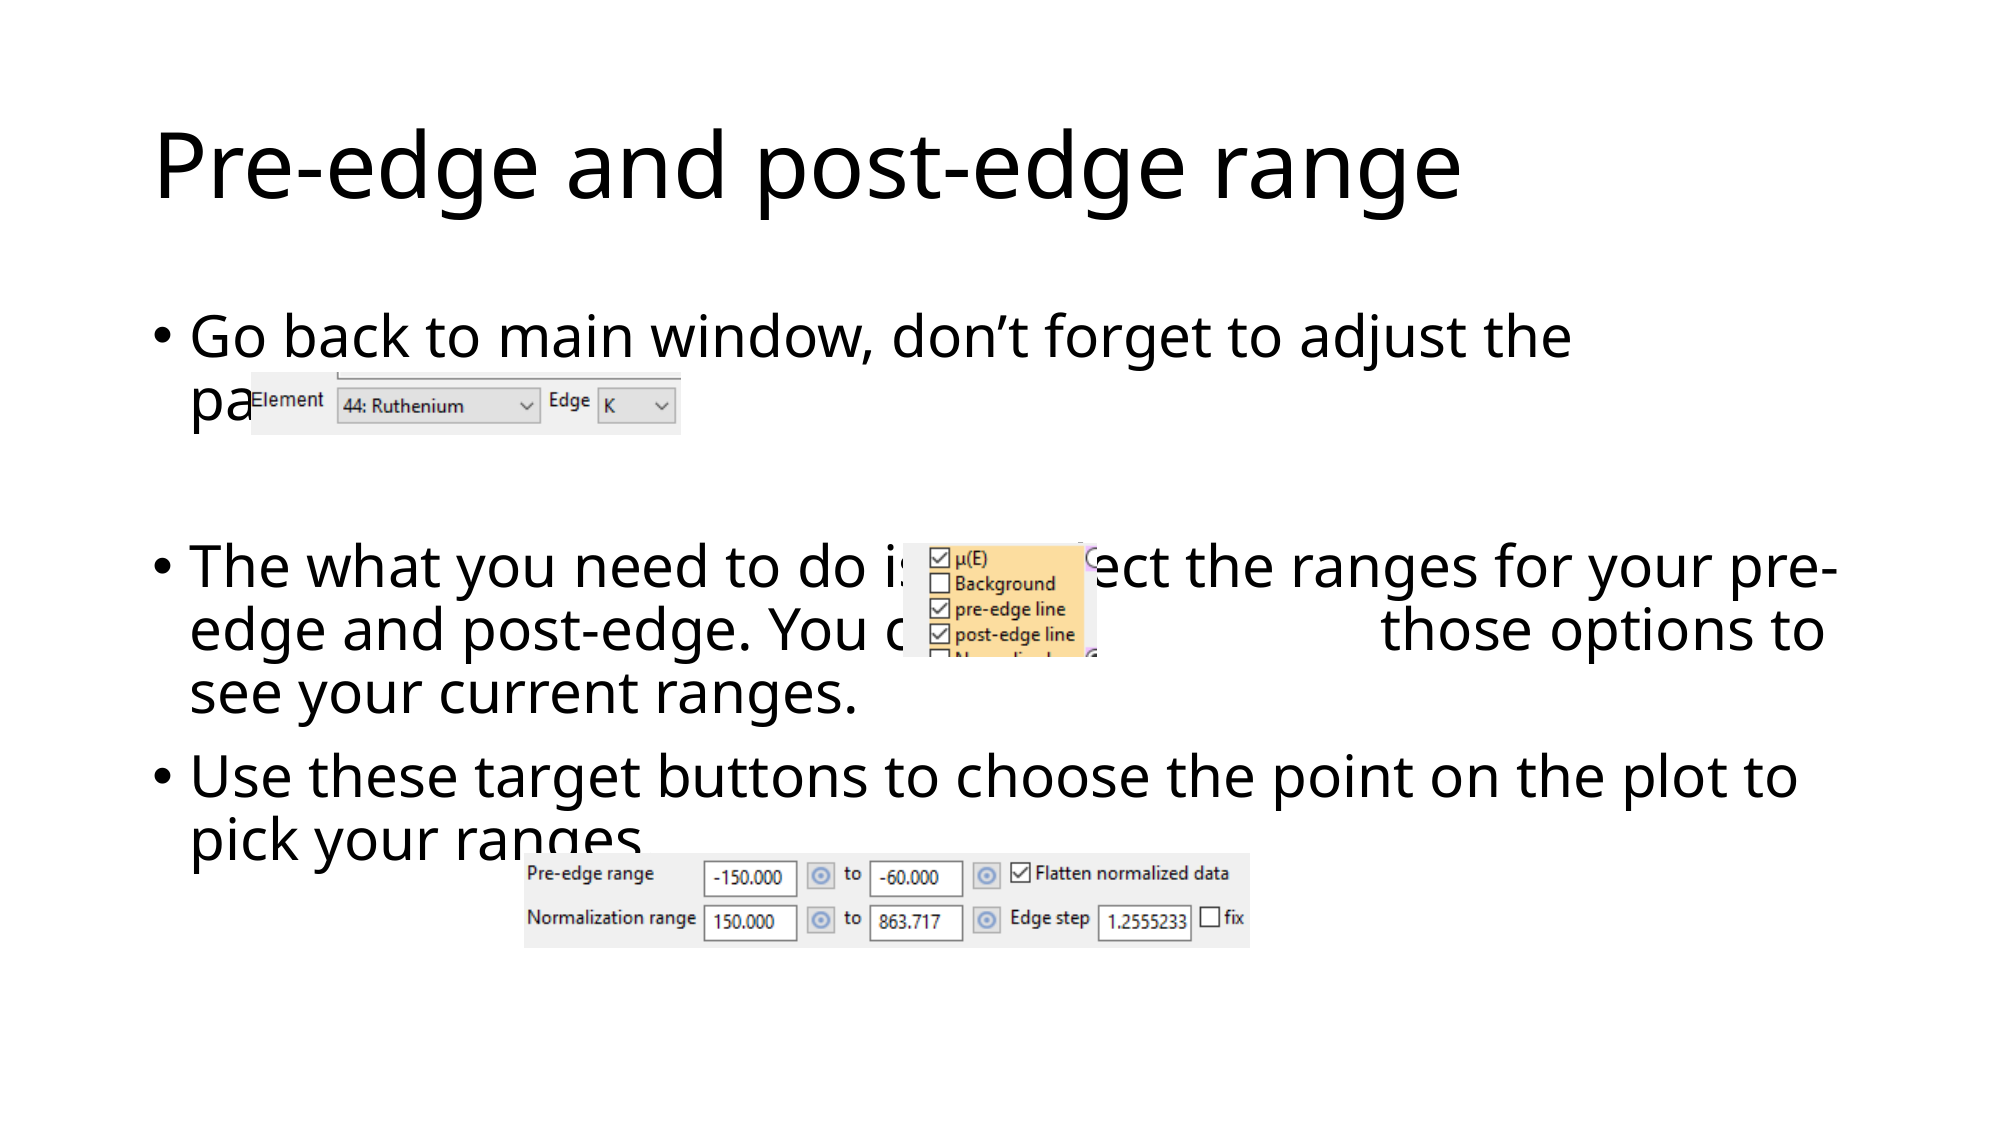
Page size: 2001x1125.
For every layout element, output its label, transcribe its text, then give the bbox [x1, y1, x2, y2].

list Go back to main window, don’t forget to adjust the parameter here The what you need to do is to select the ranges for your pre-edge and post-edge. You can tick those options to see your current ranges. Use these target buttons to choose the point on the plot to pick your ranges. [137, 299, 1863, 1014]
title Pre-edge and post-edge range [137, 59, 1863, 278]
picture [903, 543, 1097, 657]
picture [523, 853, 1250, 949]
picture [251, 371, 681, 436]
